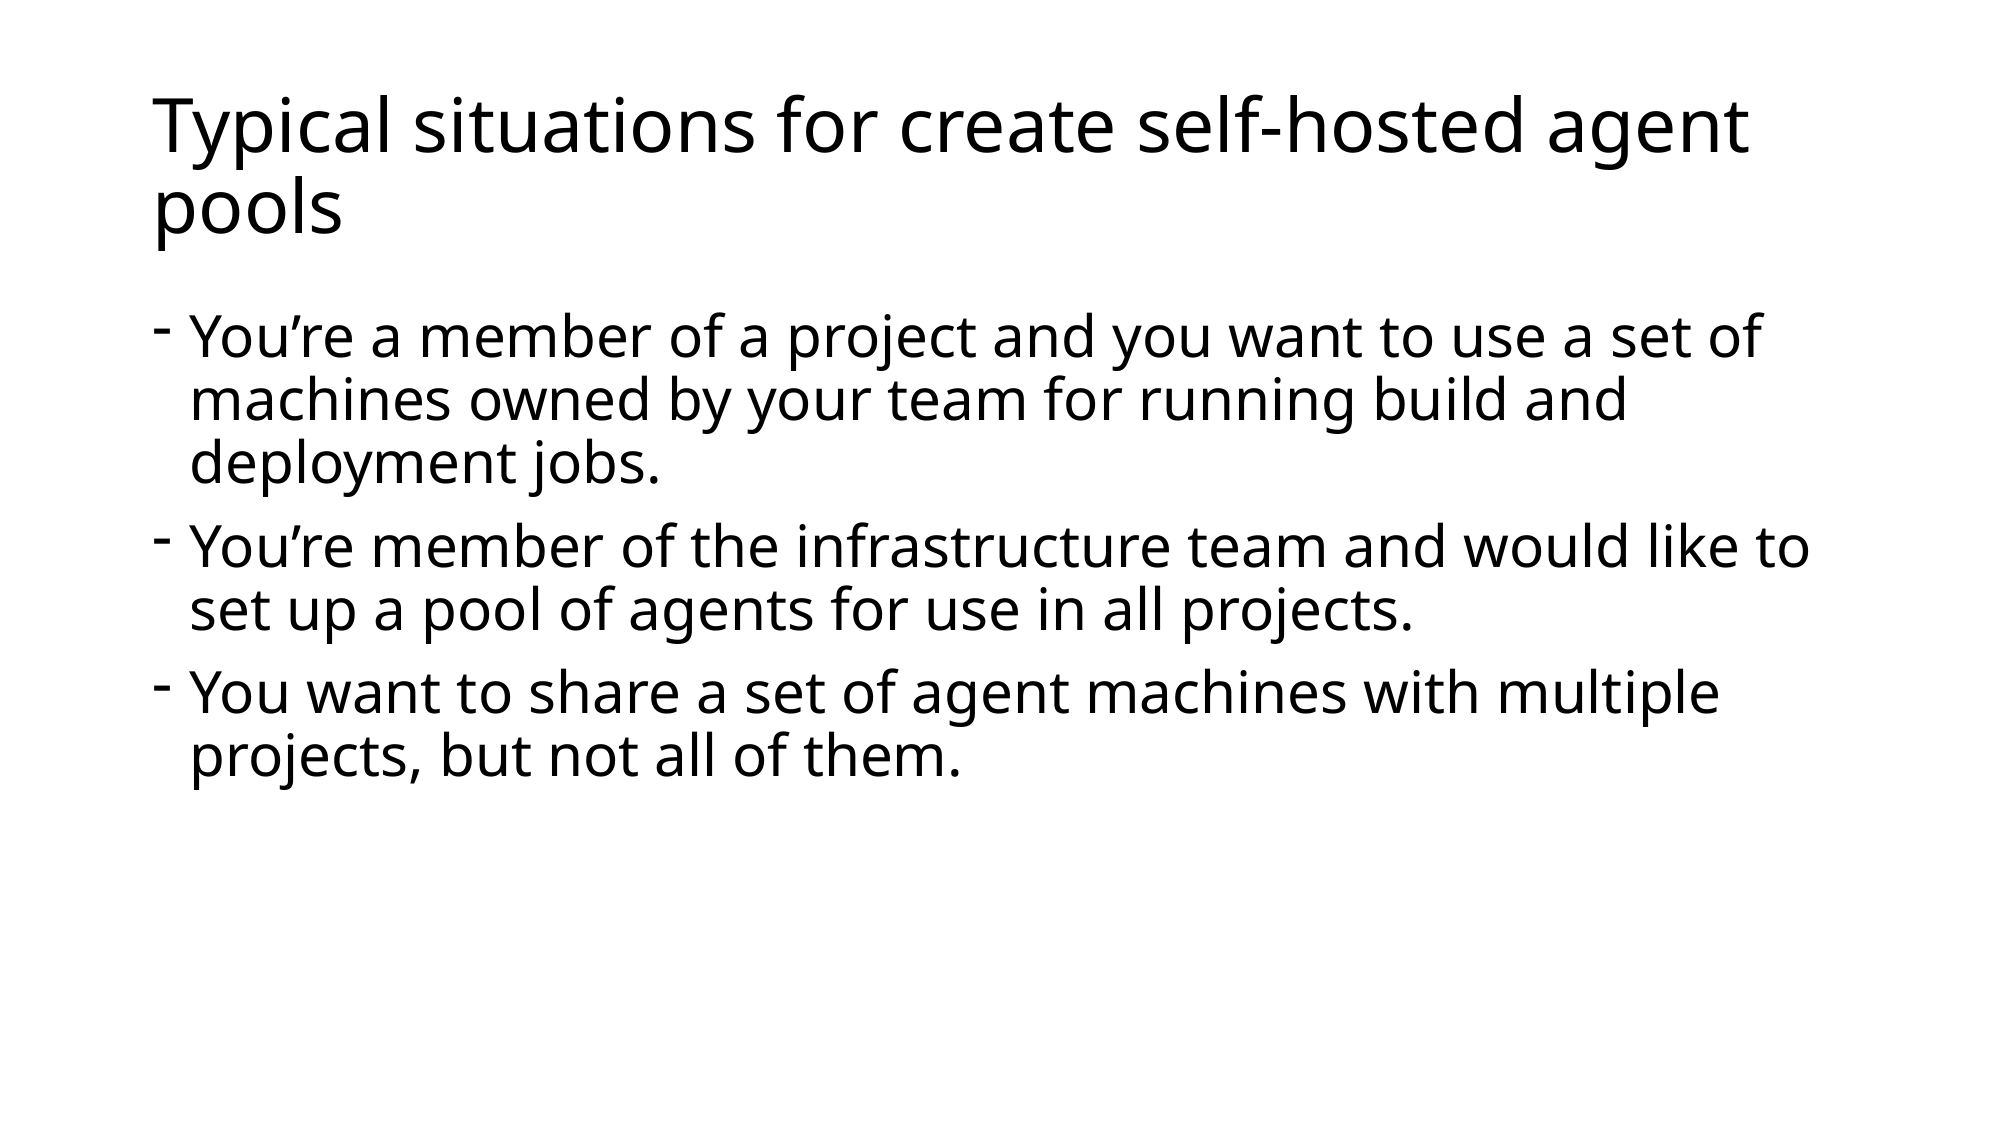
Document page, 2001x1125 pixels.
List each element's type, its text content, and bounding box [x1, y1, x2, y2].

list You’re a member of a project and you want to use a set of machines owned by your team for running build and deployment jobs. You’re member of the infrastructure team and would like to set up a pool of agents for use in all projects. You want to share a set of agent machines with multiple projects, but not all of them. [137, 299, 1863, 1014]
title Typical situations for create self-hosted agent pools [137, 59, 1863, 278]
